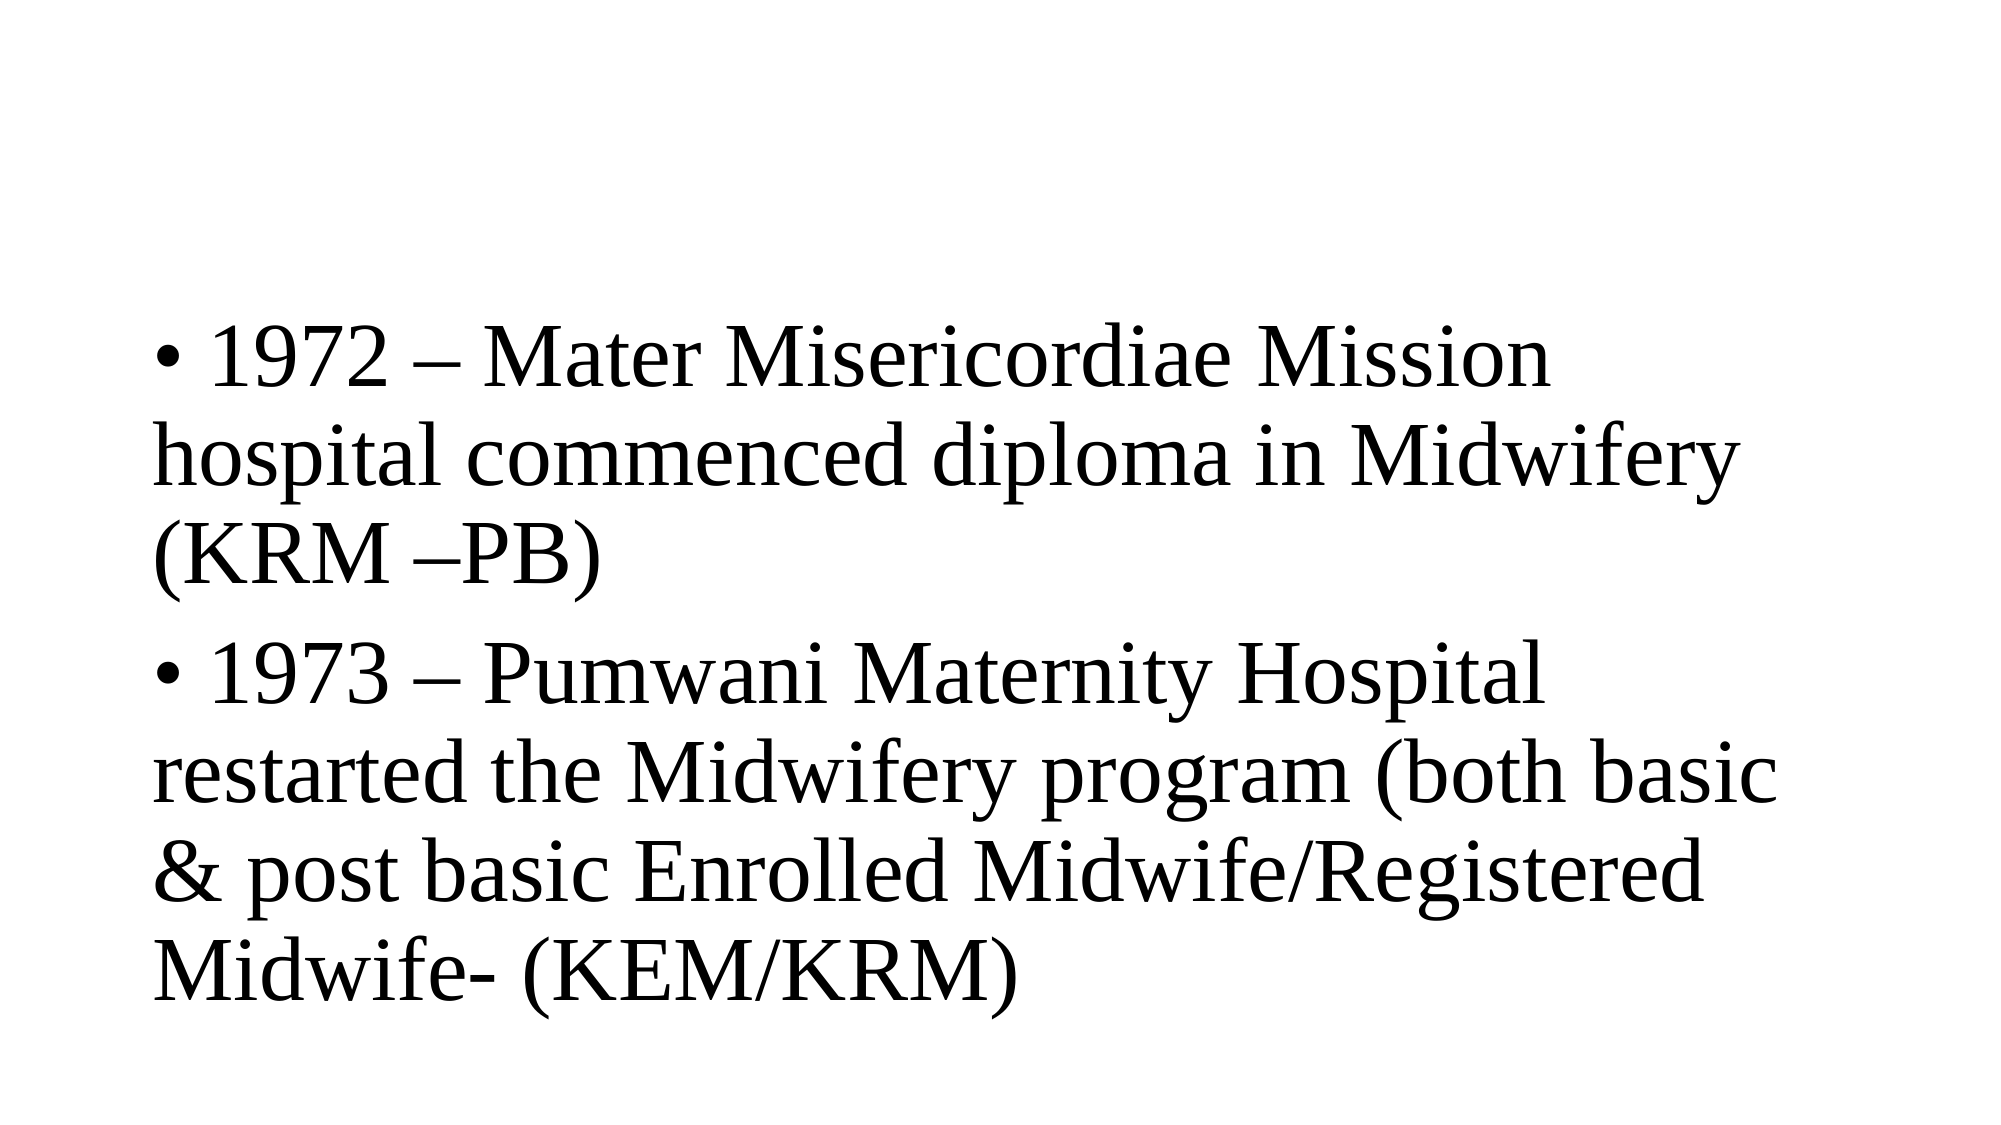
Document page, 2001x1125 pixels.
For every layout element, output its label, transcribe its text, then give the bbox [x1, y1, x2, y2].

list • 1972 – Mater Misericordiae Mission hospital commenced diploma in Midwifery (KRM –PB) • 1973 – Pumwani Maternity Hospital restarted the Midwifery program (both basic & post basic Enrolled Midwife/Registered Midwife- (KEM/KRM) [137, 299, 1863, 1014]
